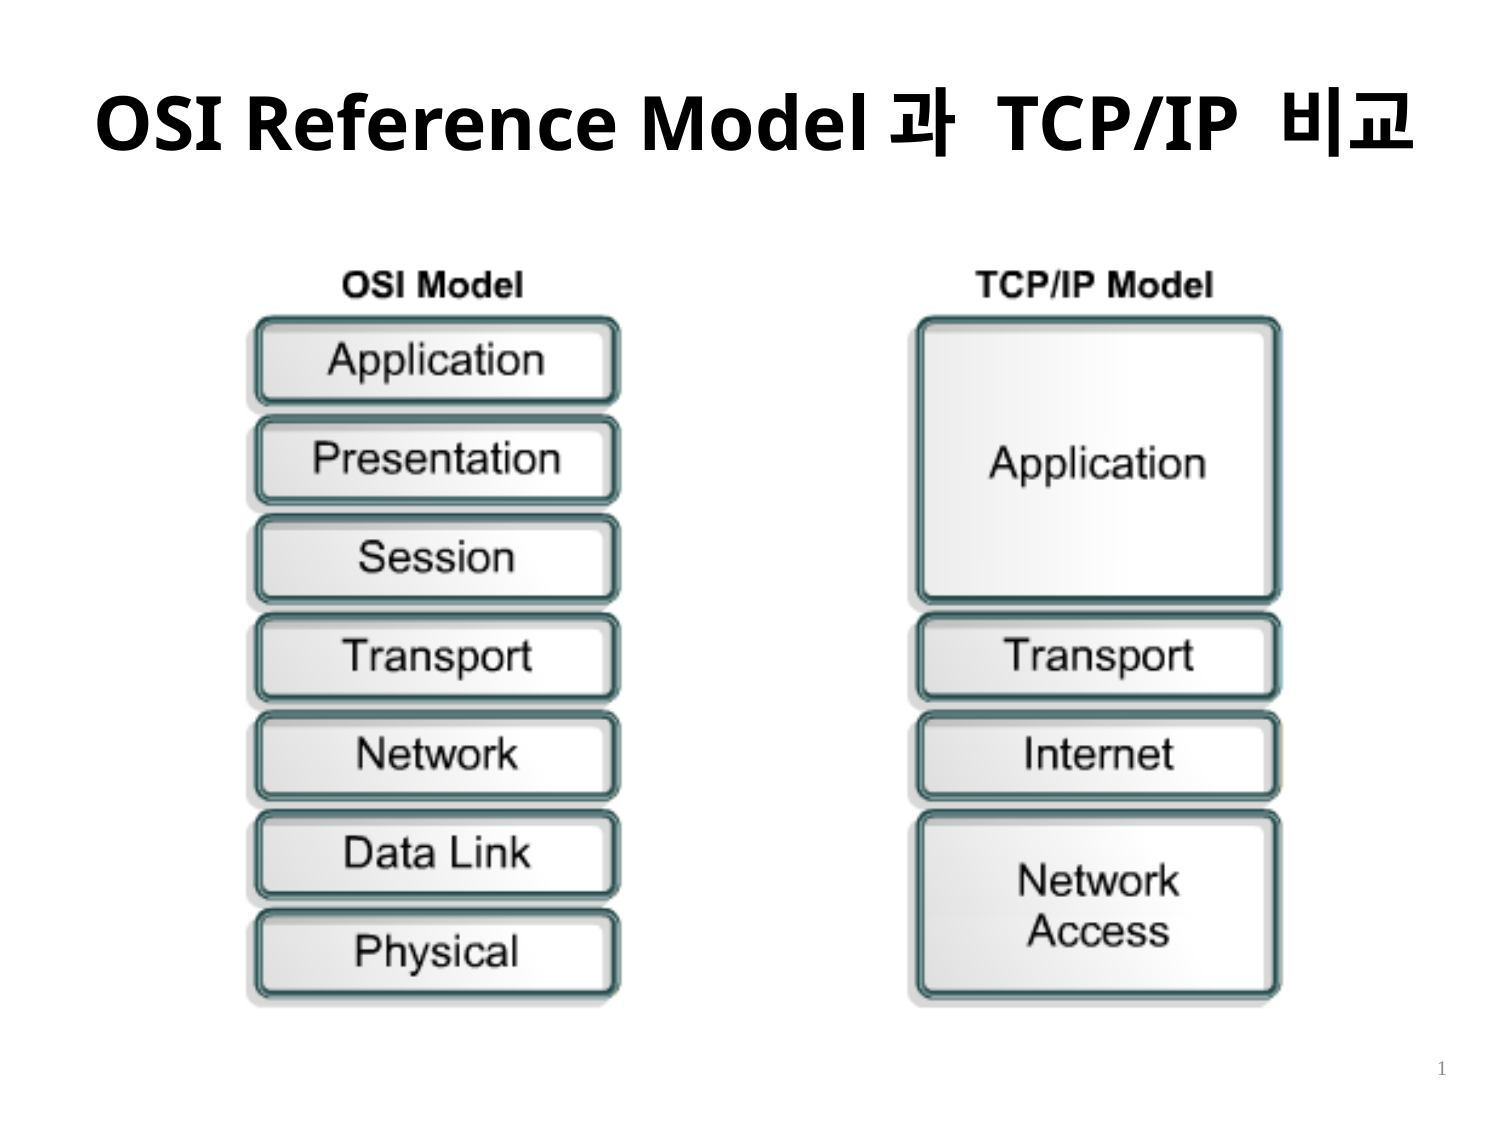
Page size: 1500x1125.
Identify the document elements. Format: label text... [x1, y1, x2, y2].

slide_number 1 [1124, 1037, 1463, 1097]
picture [191, 240, 1325, 1035]
list OSI Reference Model과 TCP/IP 비교 [75, 78, 1435, 986]
